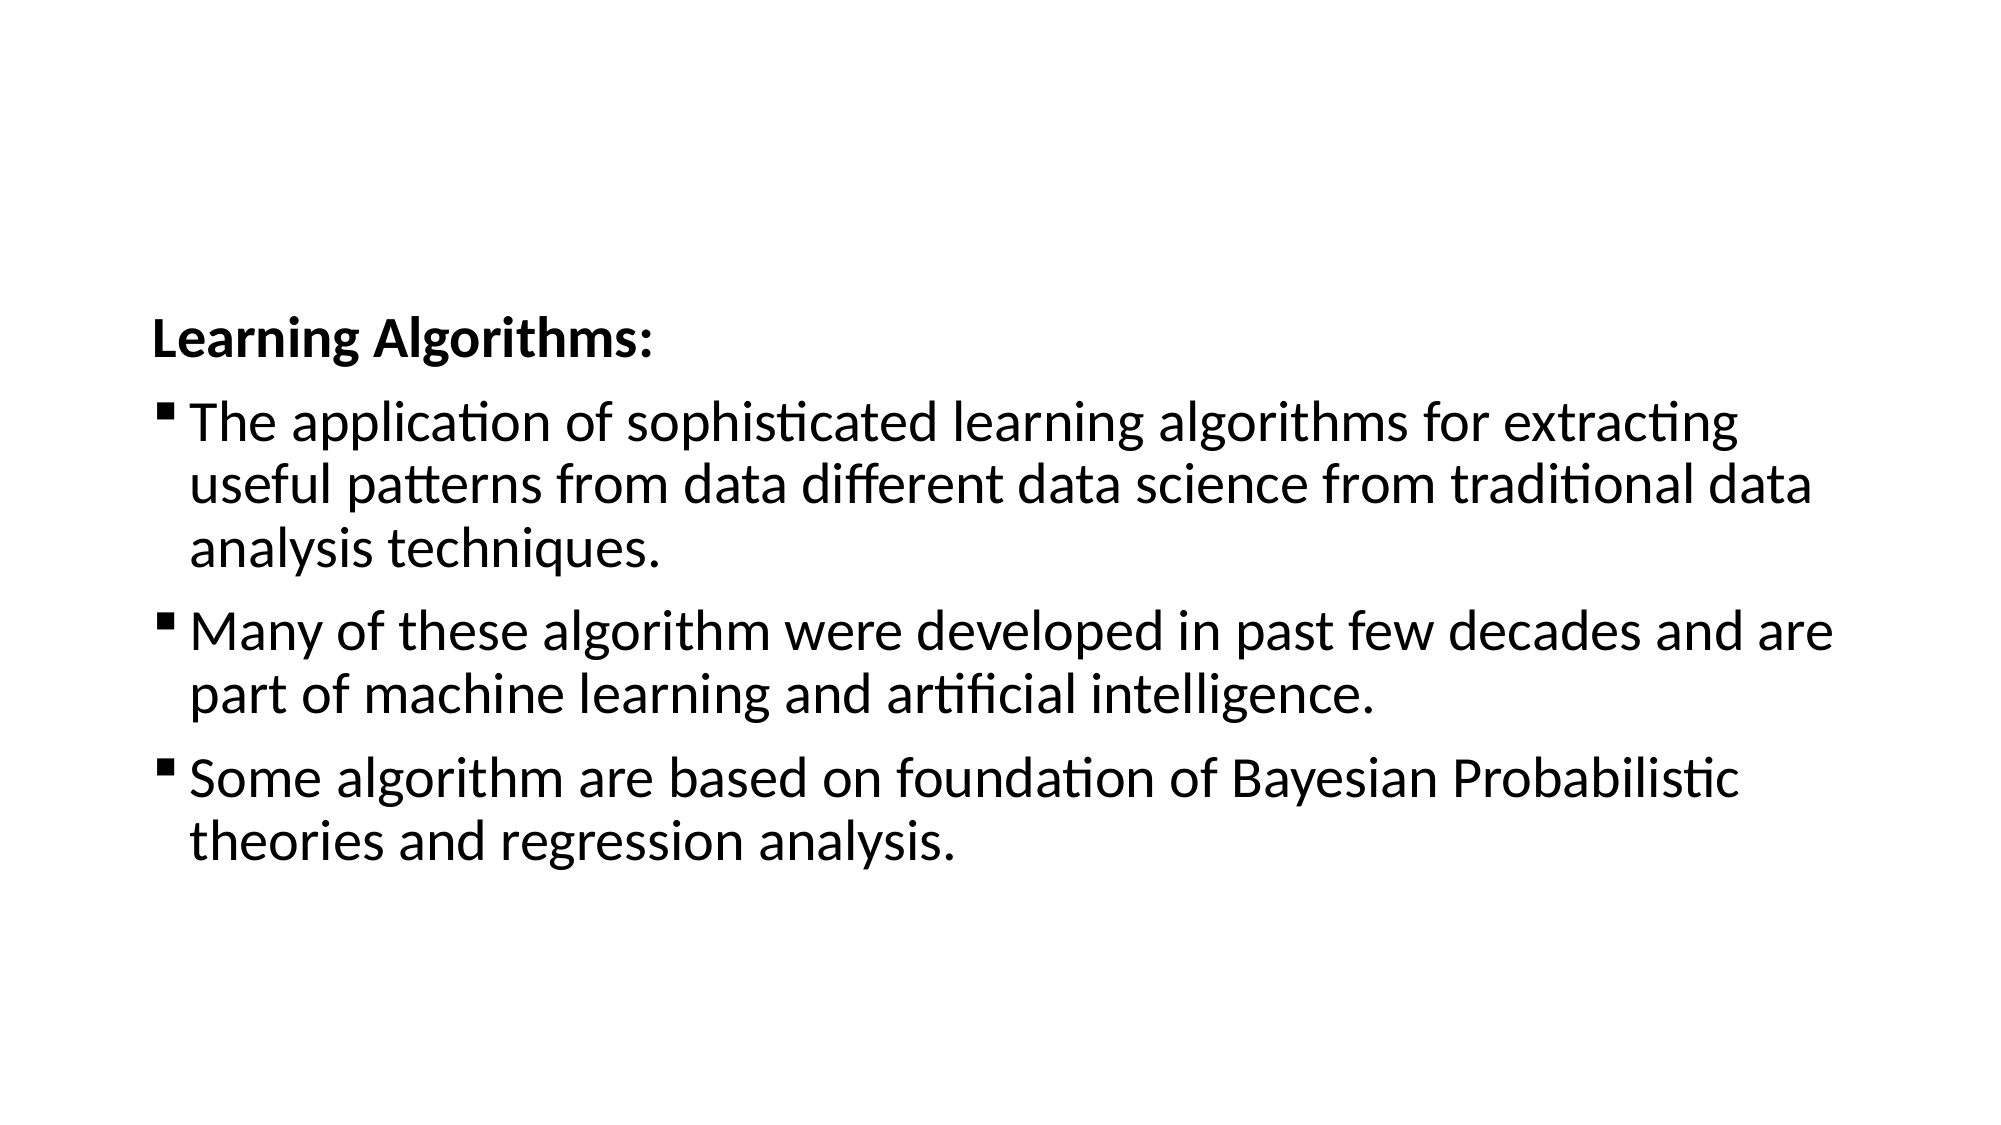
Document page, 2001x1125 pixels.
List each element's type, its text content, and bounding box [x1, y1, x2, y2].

list Learning Algorithms: The application of sophisticated learning algorithms for extracting useful patterns from data different data science from traditional data analysis techniques. Many of these algorithm were developed in past few decades and are part of machine learning and artificial intelligence. Some algorithm are based on foundation of Bayesian Probabilistic theories and regression analysis. [137, 299, 1863, 1014]
